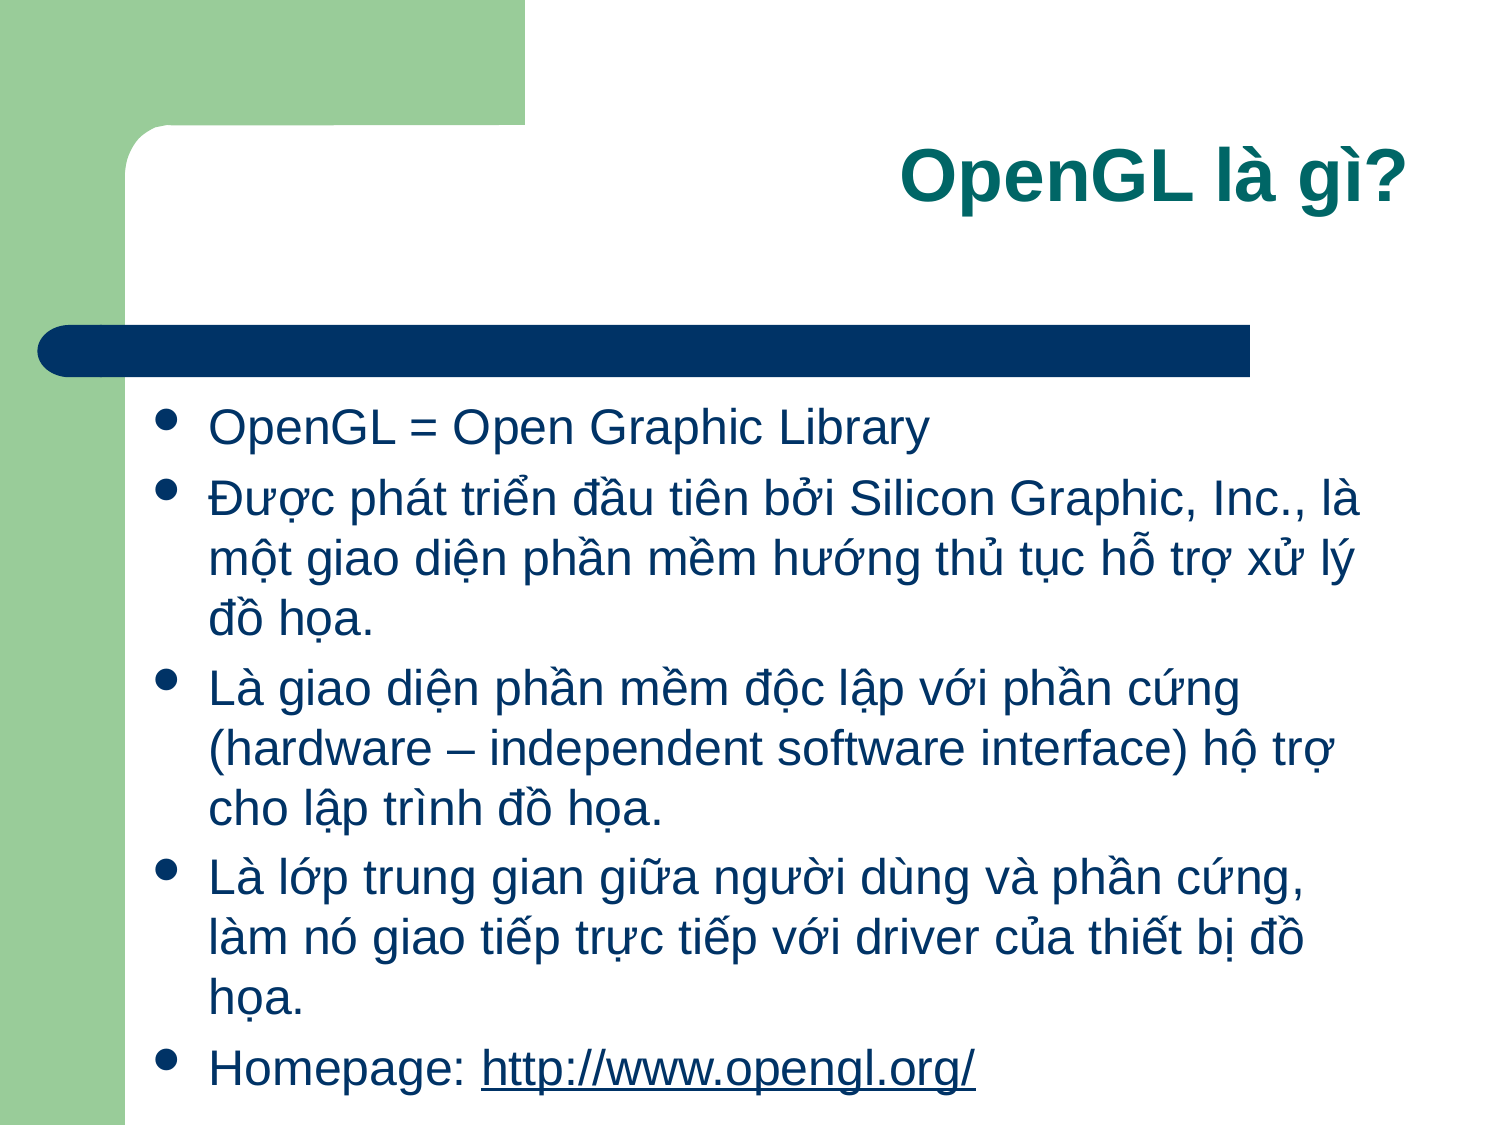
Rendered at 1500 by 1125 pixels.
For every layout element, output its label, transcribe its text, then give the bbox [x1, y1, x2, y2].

title OpenGL là gì? [124, 124, 1426, 226]
list OpenGL = Open Graphic Library Được phát triển đầu tiên bởi Silicon Graphic, Inc., là một giao diện phần mềm hướng thủ tục hỗ trợ xử lý đồ họa. Là giao diện phần mềm độc lập với phần cứng (hardware – independent software interface) hộ trợ cho lập trình đồ họa. Là lớp trung gian giữa người dùng và phần cứng, làm nó giao tiếp trực tiếp với driver của thiết bị đồ họa. Homepage: http://www.opengl.org/ [137, 387, 1400, 999]
